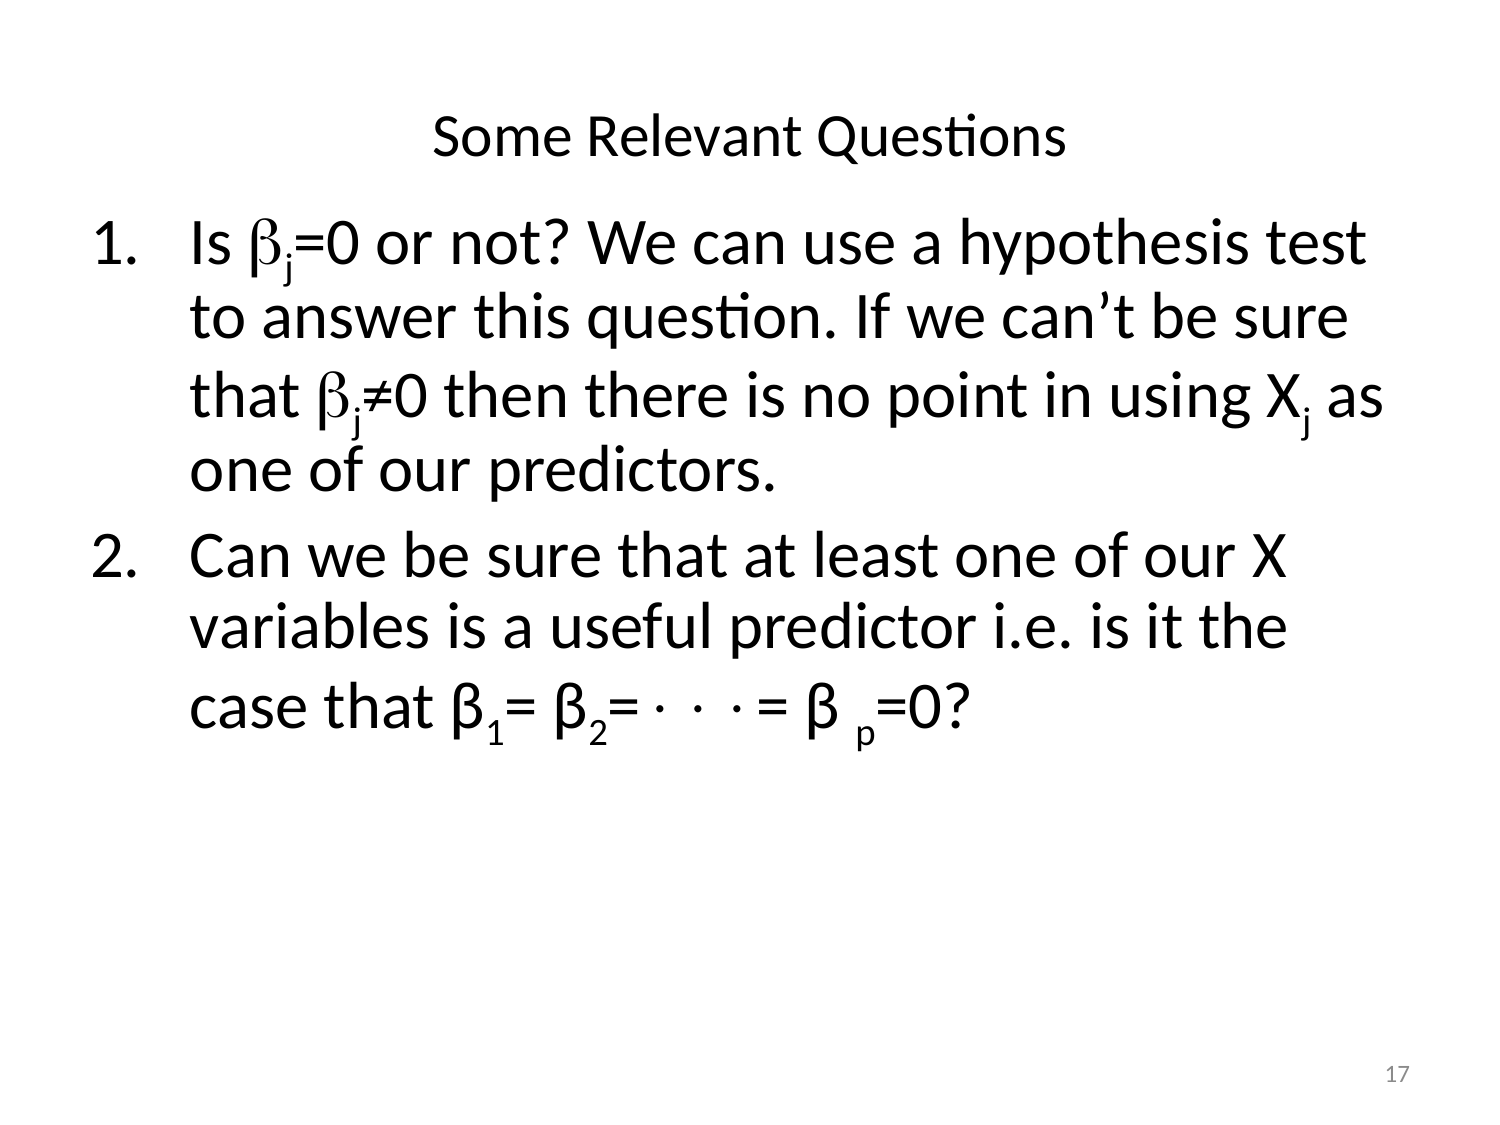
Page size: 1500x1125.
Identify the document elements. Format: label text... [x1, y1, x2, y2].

list Is j=0 or not? We can use a hypothesis test to answer this question. If we can’t be sure that j≠0 then there is no point in using Xj as one of our predictors. Can we be sure that at least one of our X variables is a useful predictor i.e. is it the case that β1= β2== β p=0? [75, 191, 1425, 992]
title Some Relevant Questions [75, 87, 1425, 177]
slide_number 17 [1074, 1042, 1425, 1103]
